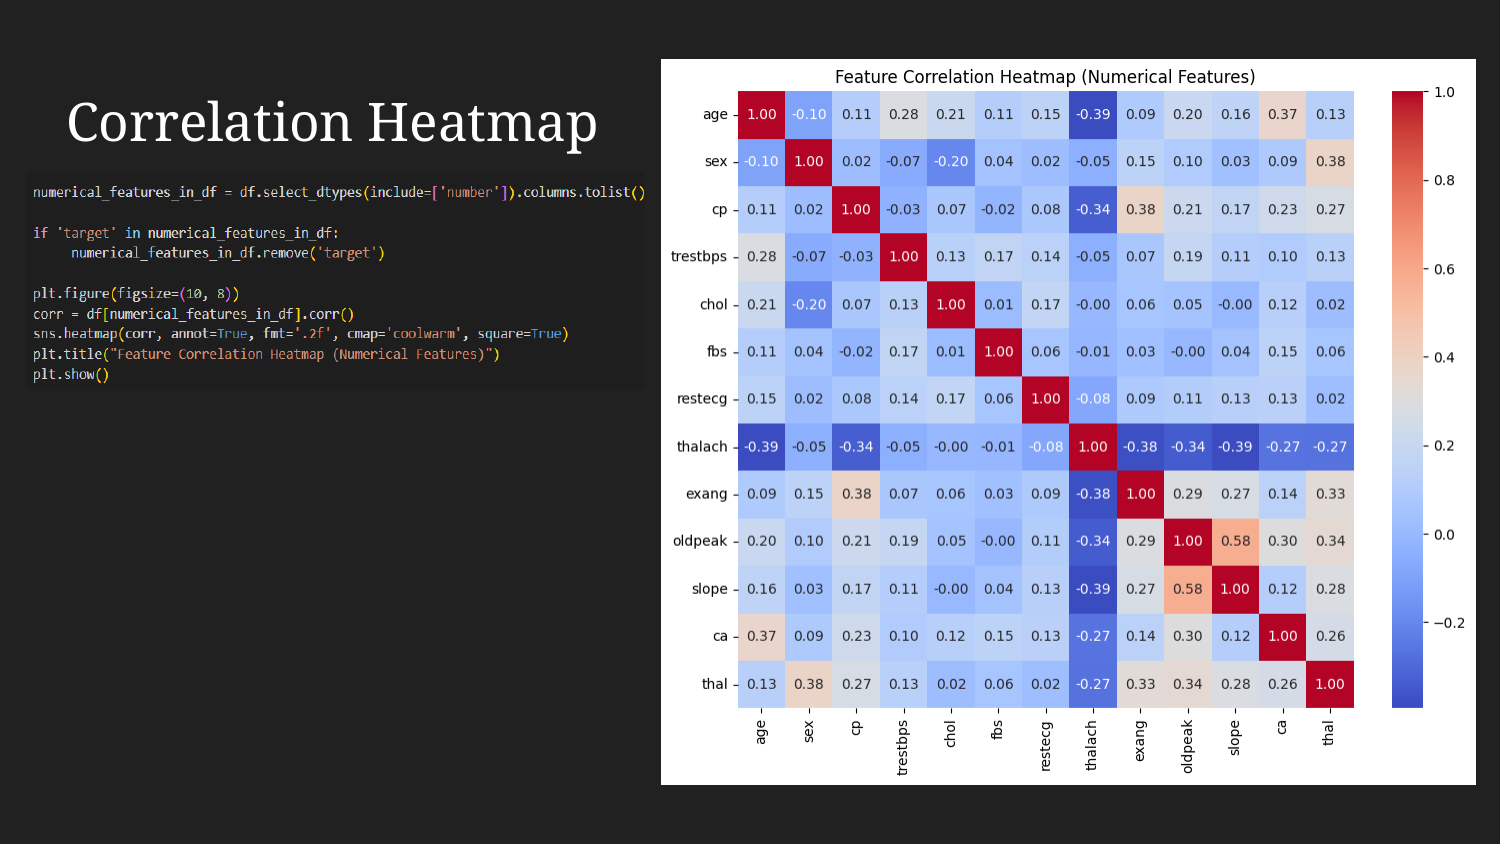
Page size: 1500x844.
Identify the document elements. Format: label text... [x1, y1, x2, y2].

picture [661, 59, 1476, 785]
picture [26, 172, 645, 390]
title Correlation Heatmap [51, 72, 656, 167]
